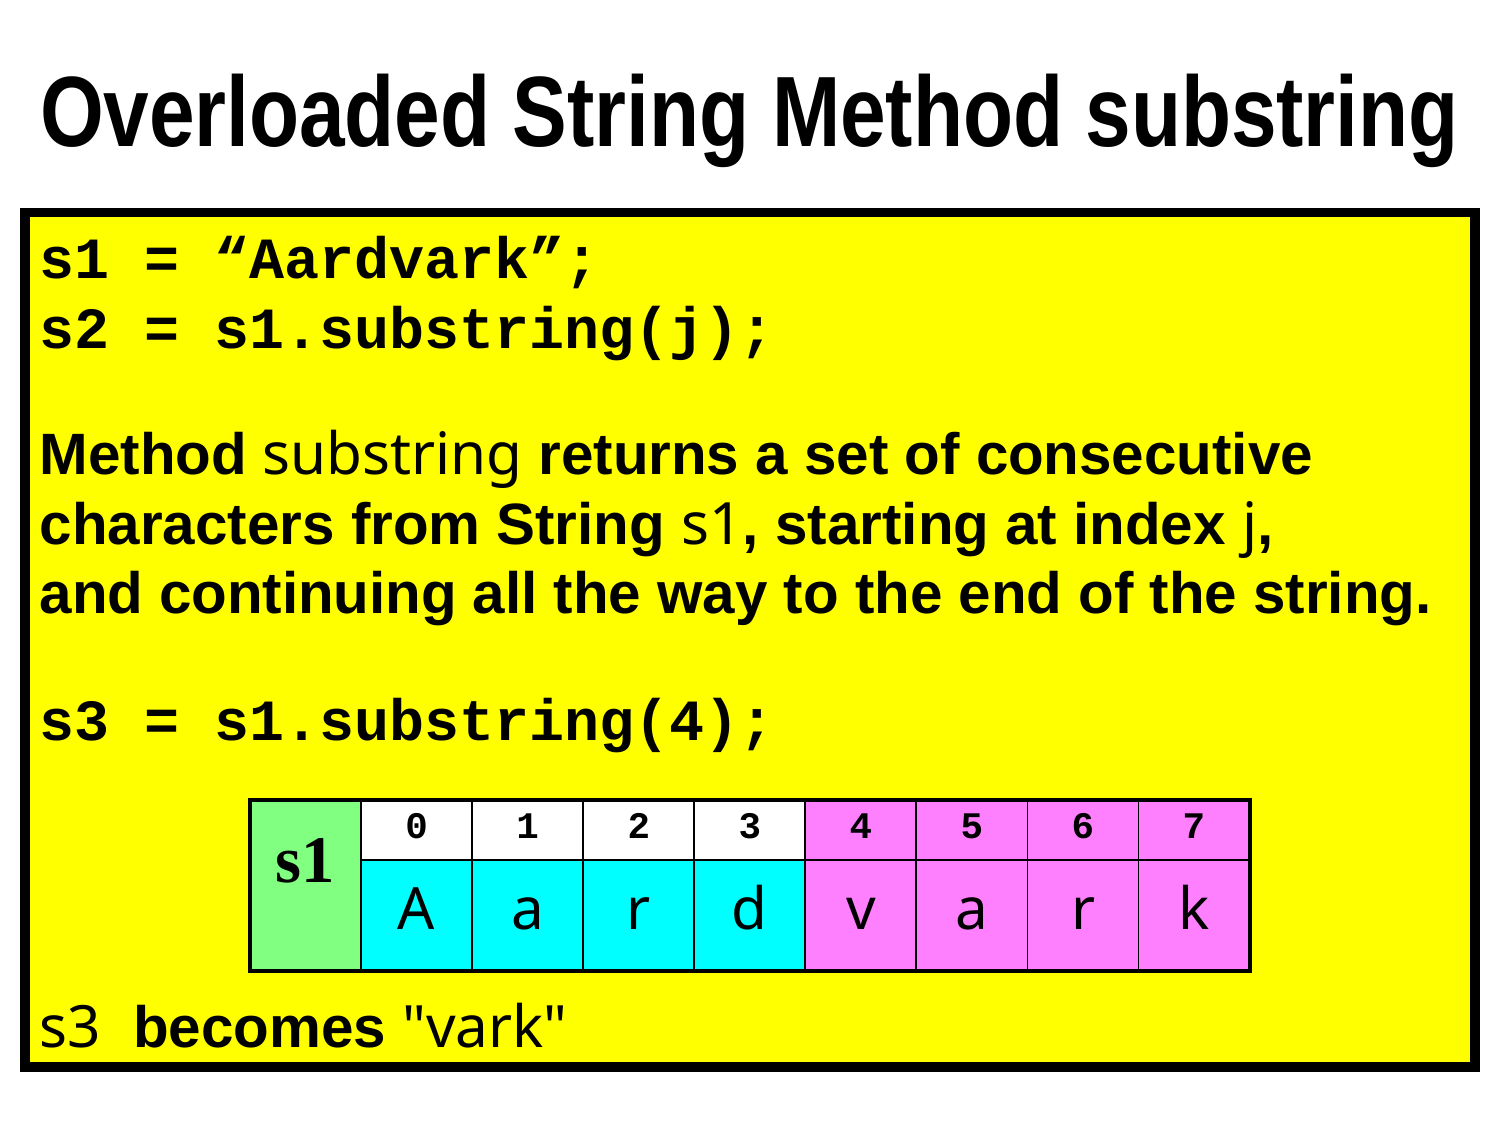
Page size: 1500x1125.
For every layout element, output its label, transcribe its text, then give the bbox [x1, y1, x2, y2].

table_cell A [362, 861, 471, 969]
table_header 0 [362, 802, 471, 859]
table_header 4 [806, 802, 915, 859]
table_header 7 [1139, 802, 1248, 859]
table_header 1 [473, 802, 582, 859]
table_header s1 [252, 802, 360, 969]
table_cell d [695, 861, 804, 969]
table_cell k [1139, 861, 1248, 969]
table_header 5 [917, 802, 1027, 859]
table_cell a [473, 861, 582, 969]
table_cell a [917, 861, 1027, 969]
table_cell r [1028, 861, 1138, 969]
table_header 2 [584, 802, 693, 859]
table_cell v [806, 861, 915, 969]
text_box s1 = “Aardvark”; s2 = s1.substring(j); Method substring returns a set of consecutive characters from String s1, starting at index j, and continuing all the way to the end of the string. s3 = s1.substring(4); s3 becomes "vark" [24, 212, 1475, 1067]
table_header 3 [695, 802, 804, 859]
table_cell r [584, 861, 693, 969]
title Overloaded String Method substring [0, 0, 1500, 213]
table_header 6 [1028, 802, 1138, 859]
